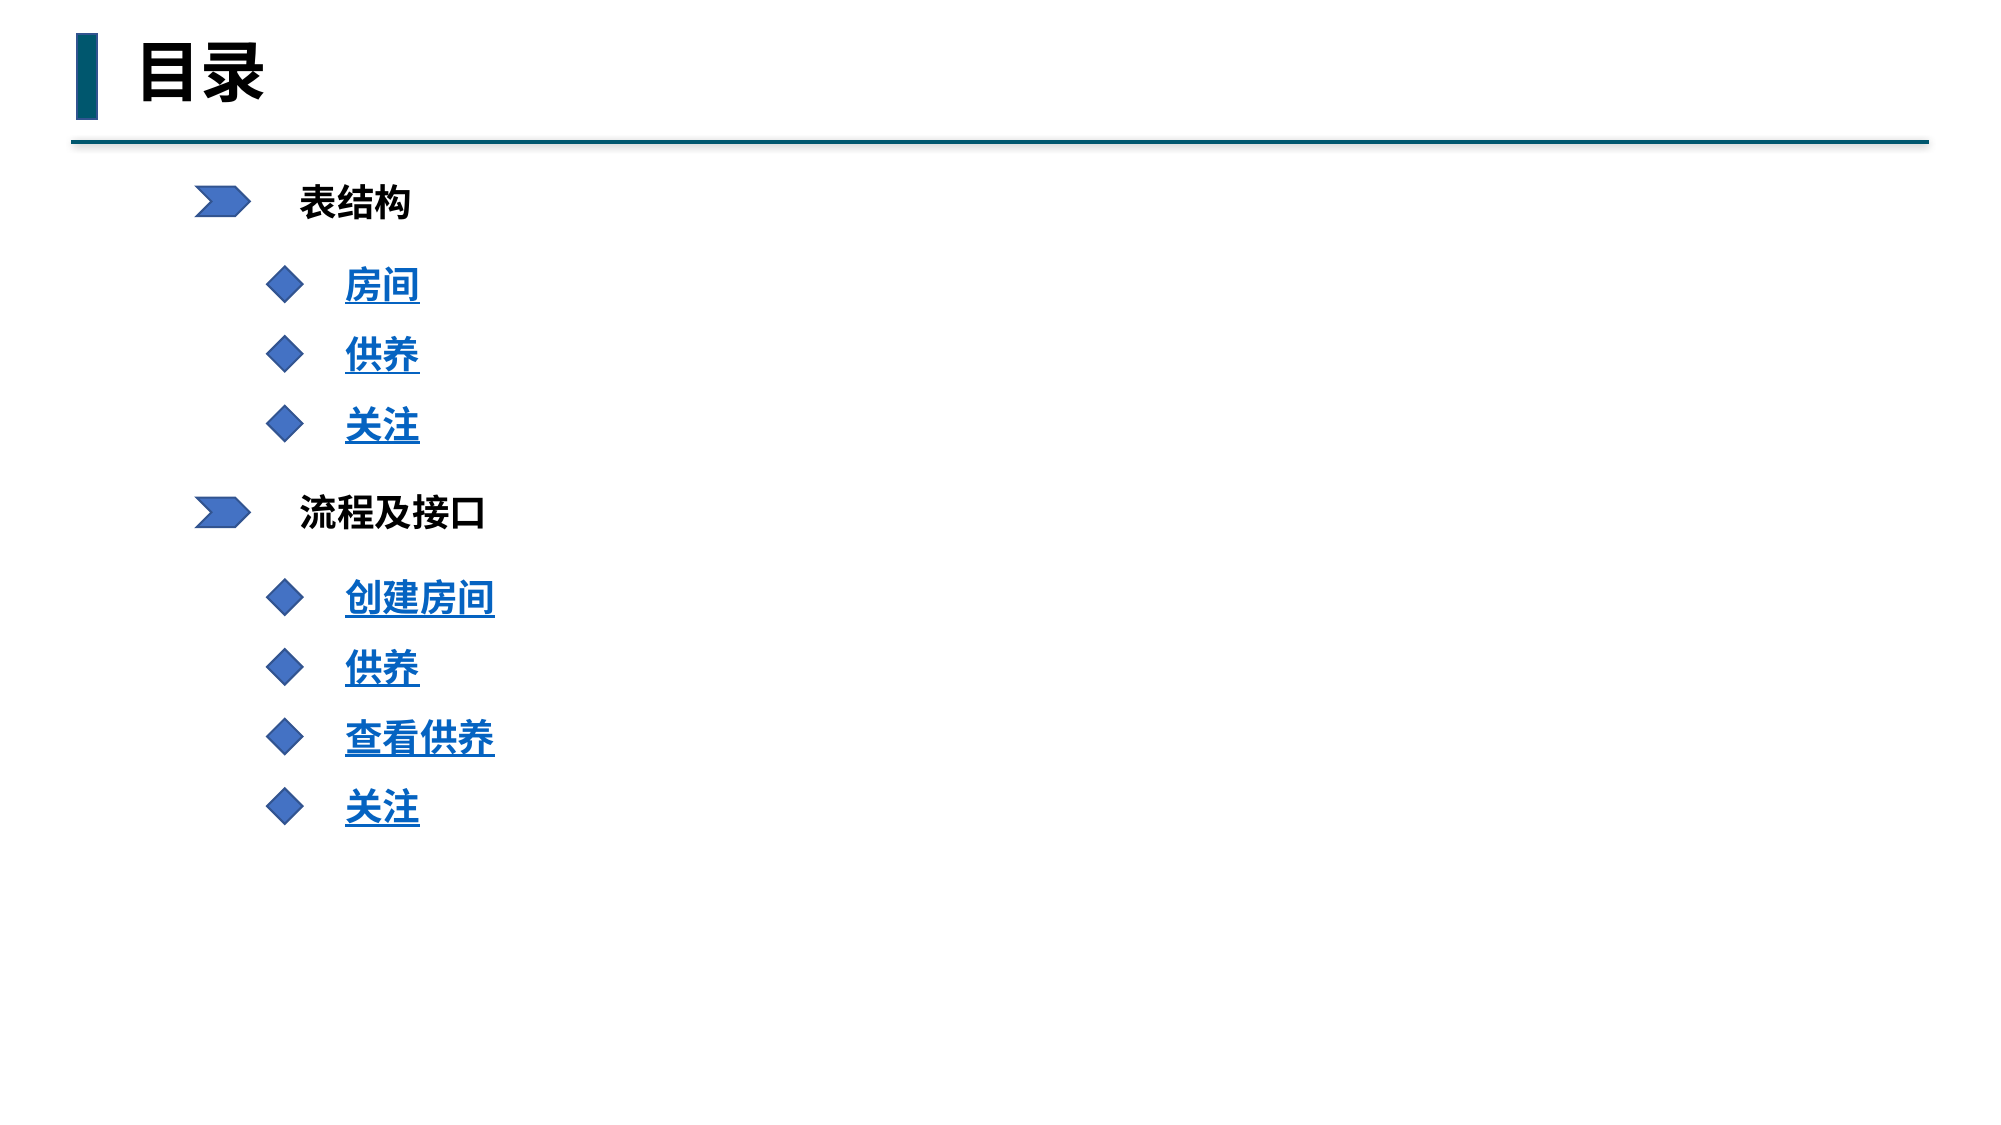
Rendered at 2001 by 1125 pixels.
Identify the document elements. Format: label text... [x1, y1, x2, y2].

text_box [267, 566, 1331, 628]
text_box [267, 253, 1331, 315]
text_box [196, 171, 1286, 232]
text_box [267, 636, 1331, 698]
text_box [267, 393, 1331, 454]
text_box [267, 323, 1331, 385]
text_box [267, 775, 1331, 837]
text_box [267, 706, 1331, 767]
text_box 目录 [119, 22, 283, 118]
text_box [76, 33, 98, 120]
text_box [196, 481, 1286, 543]
